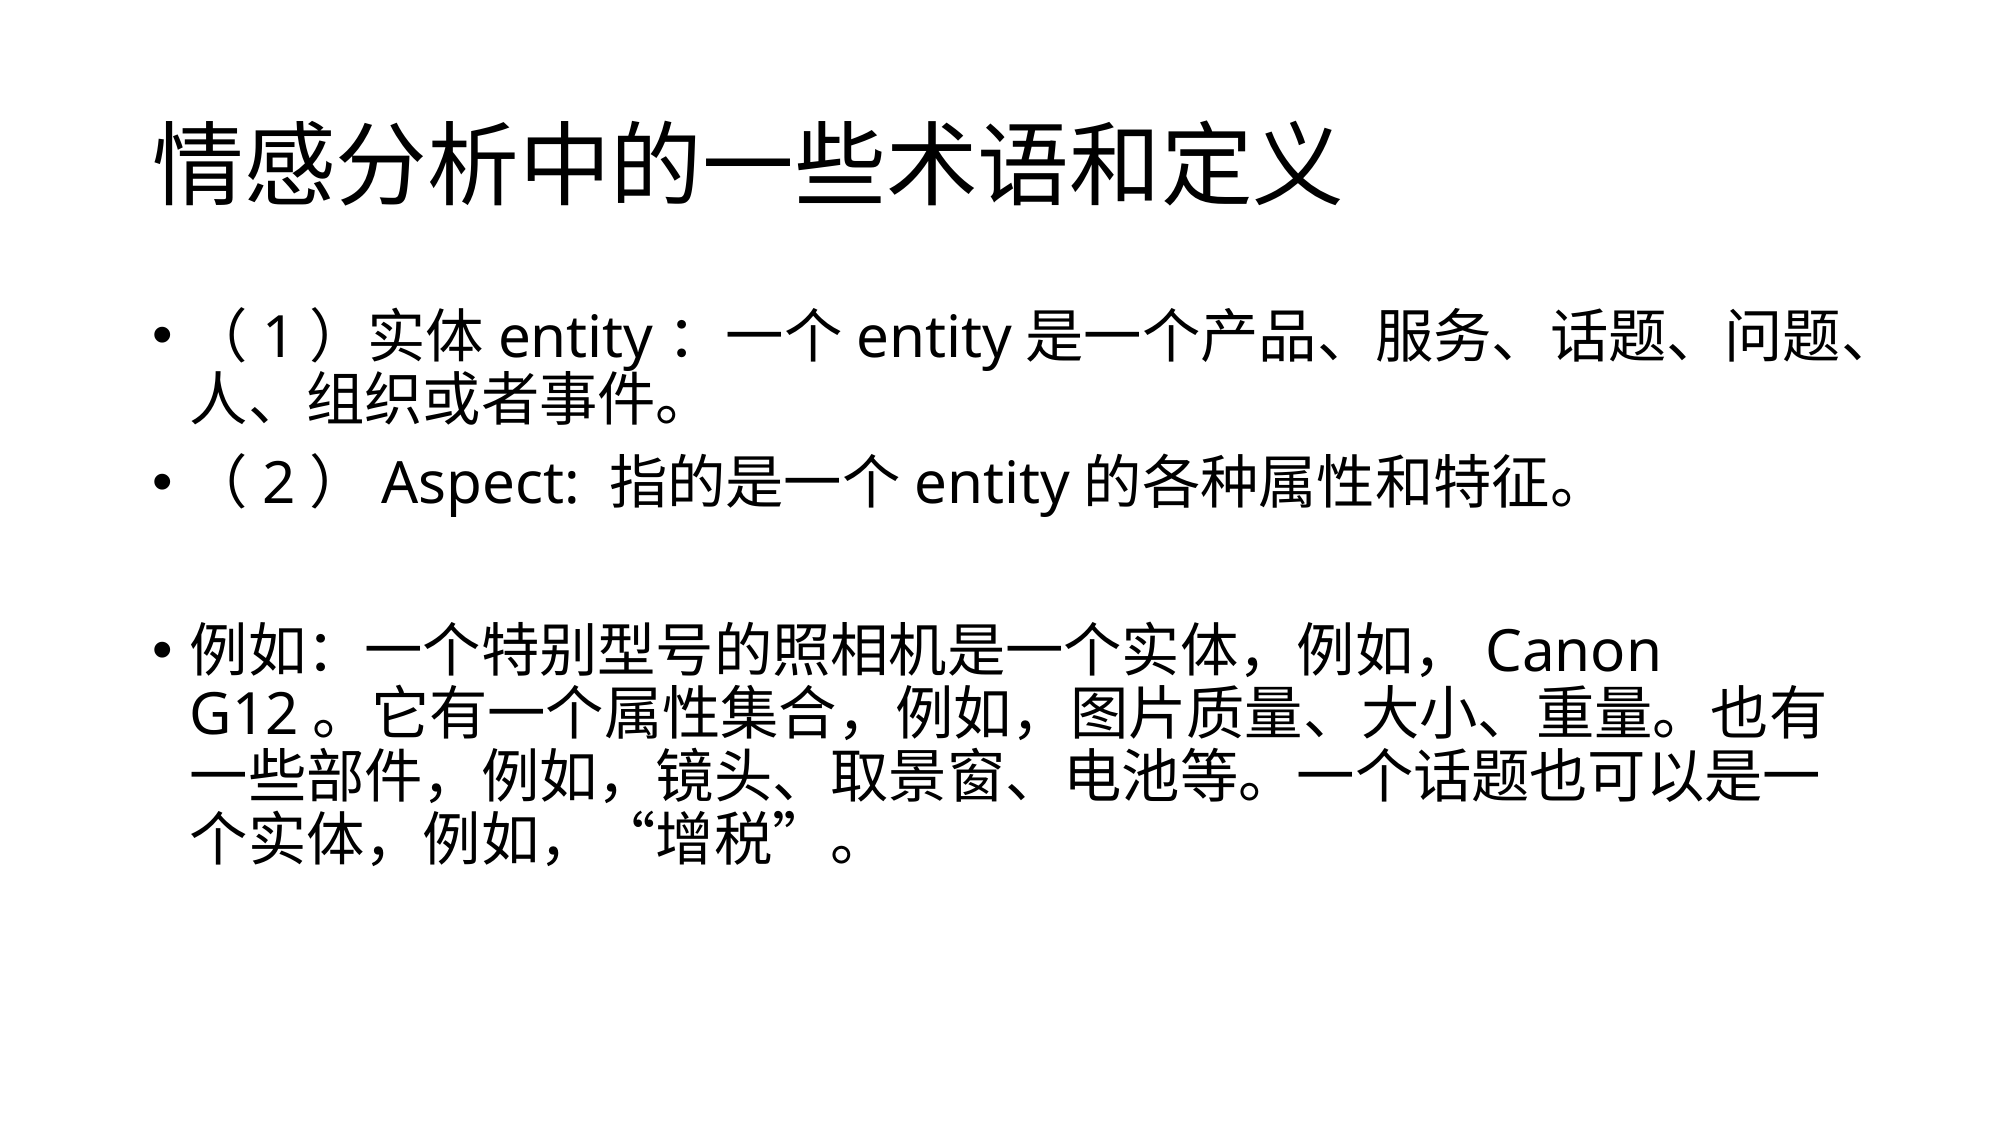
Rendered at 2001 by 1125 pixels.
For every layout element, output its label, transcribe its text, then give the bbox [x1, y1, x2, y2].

list （1）实体entity：一个entity是一个产品、服务、话题、问题、人、组织或者事件。 （2）Aspect: 指的是一个entity的各种属性和特征。 例如：一个特别型号的照相机是一个实体，例如，Canon G12。它有一个属性集合，例如，图片质量、大小、重量。也有一些部件，例如，镜头、取景窗、电池等。一个话题也可以是一个实体，例如，“增税”。 [137, 299, 1863, 1014]
title 情感分析中的一些术语和定义 [137, 59, 1863, 278]
